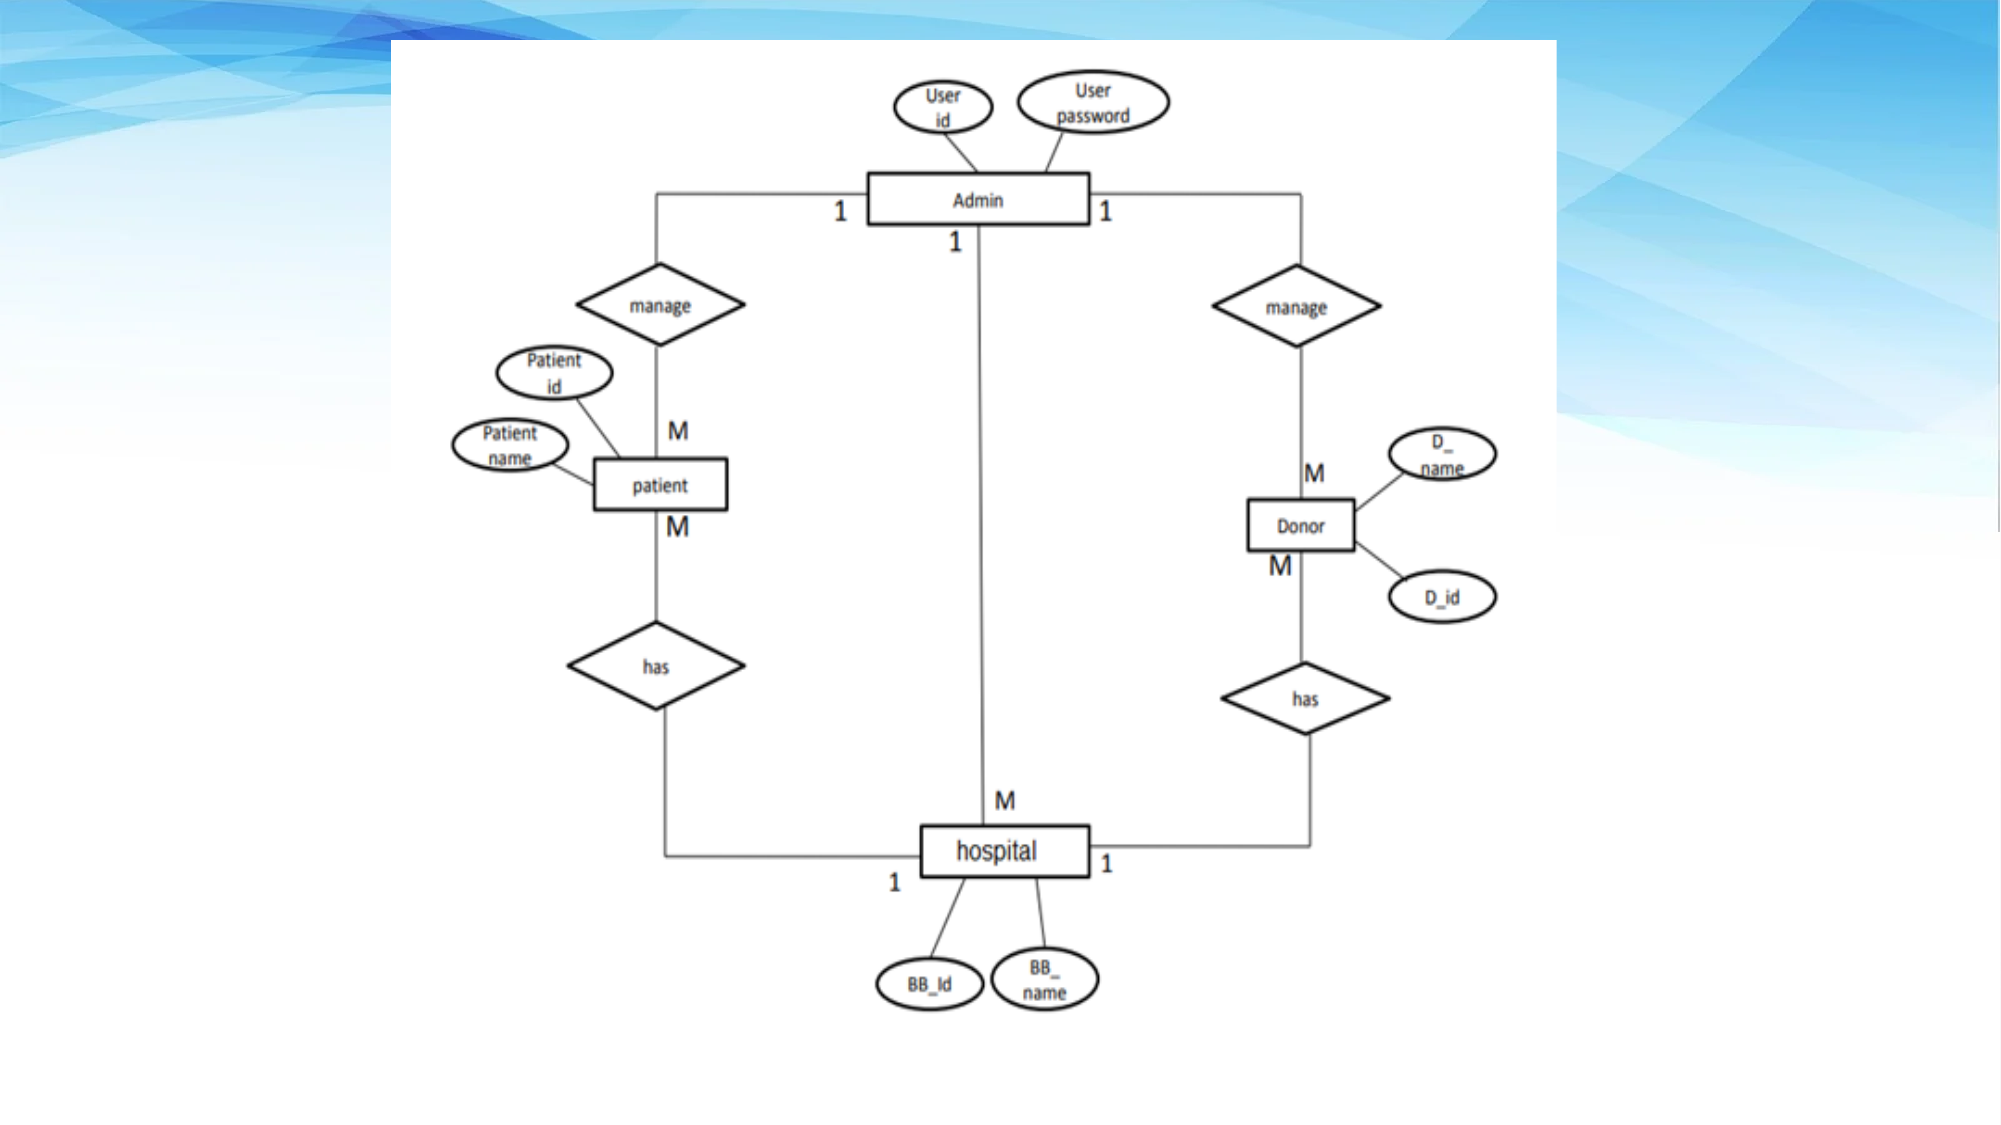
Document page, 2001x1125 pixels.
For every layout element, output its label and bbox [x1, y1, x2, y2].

picture [390, 40, 1557, 1125]
list [0, 0, 2000, 1125]
